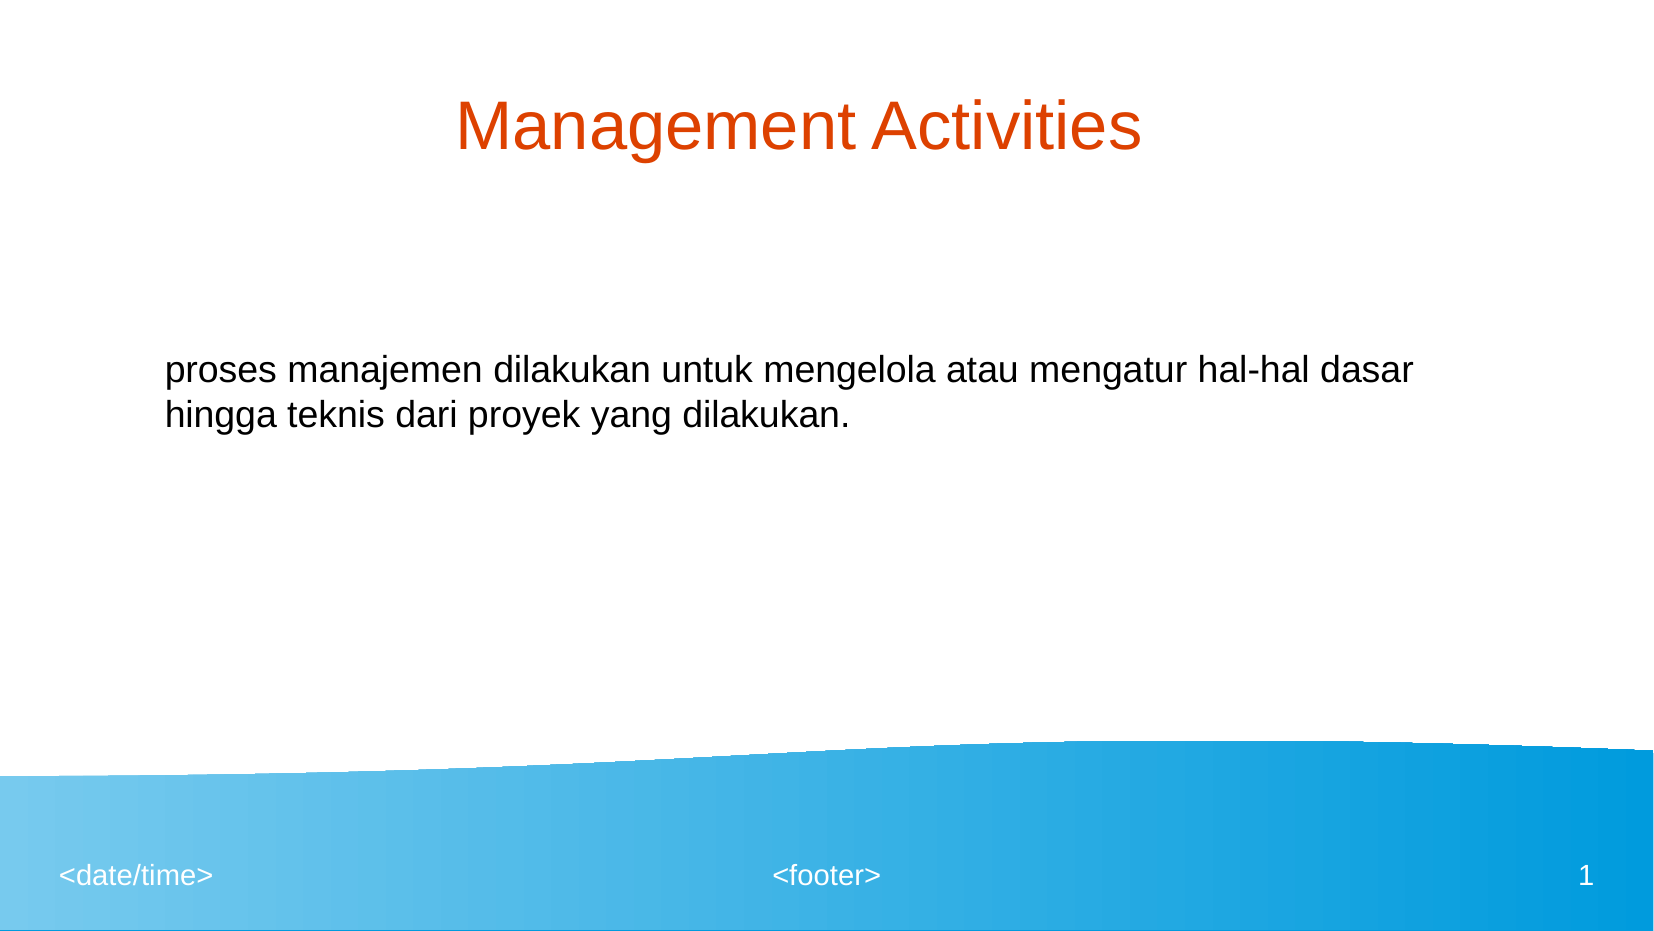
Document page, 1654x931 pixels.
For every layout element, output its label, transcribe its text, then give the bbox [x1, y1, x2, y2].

title Management Activities [61, 75, 1538, 253]
text_box proses manajemen dilakukan untuk mengelola atau mengatur hal-hal dasar hingga teknis dari proyek yang dilakukan. [150, 337, 1538, 479]
